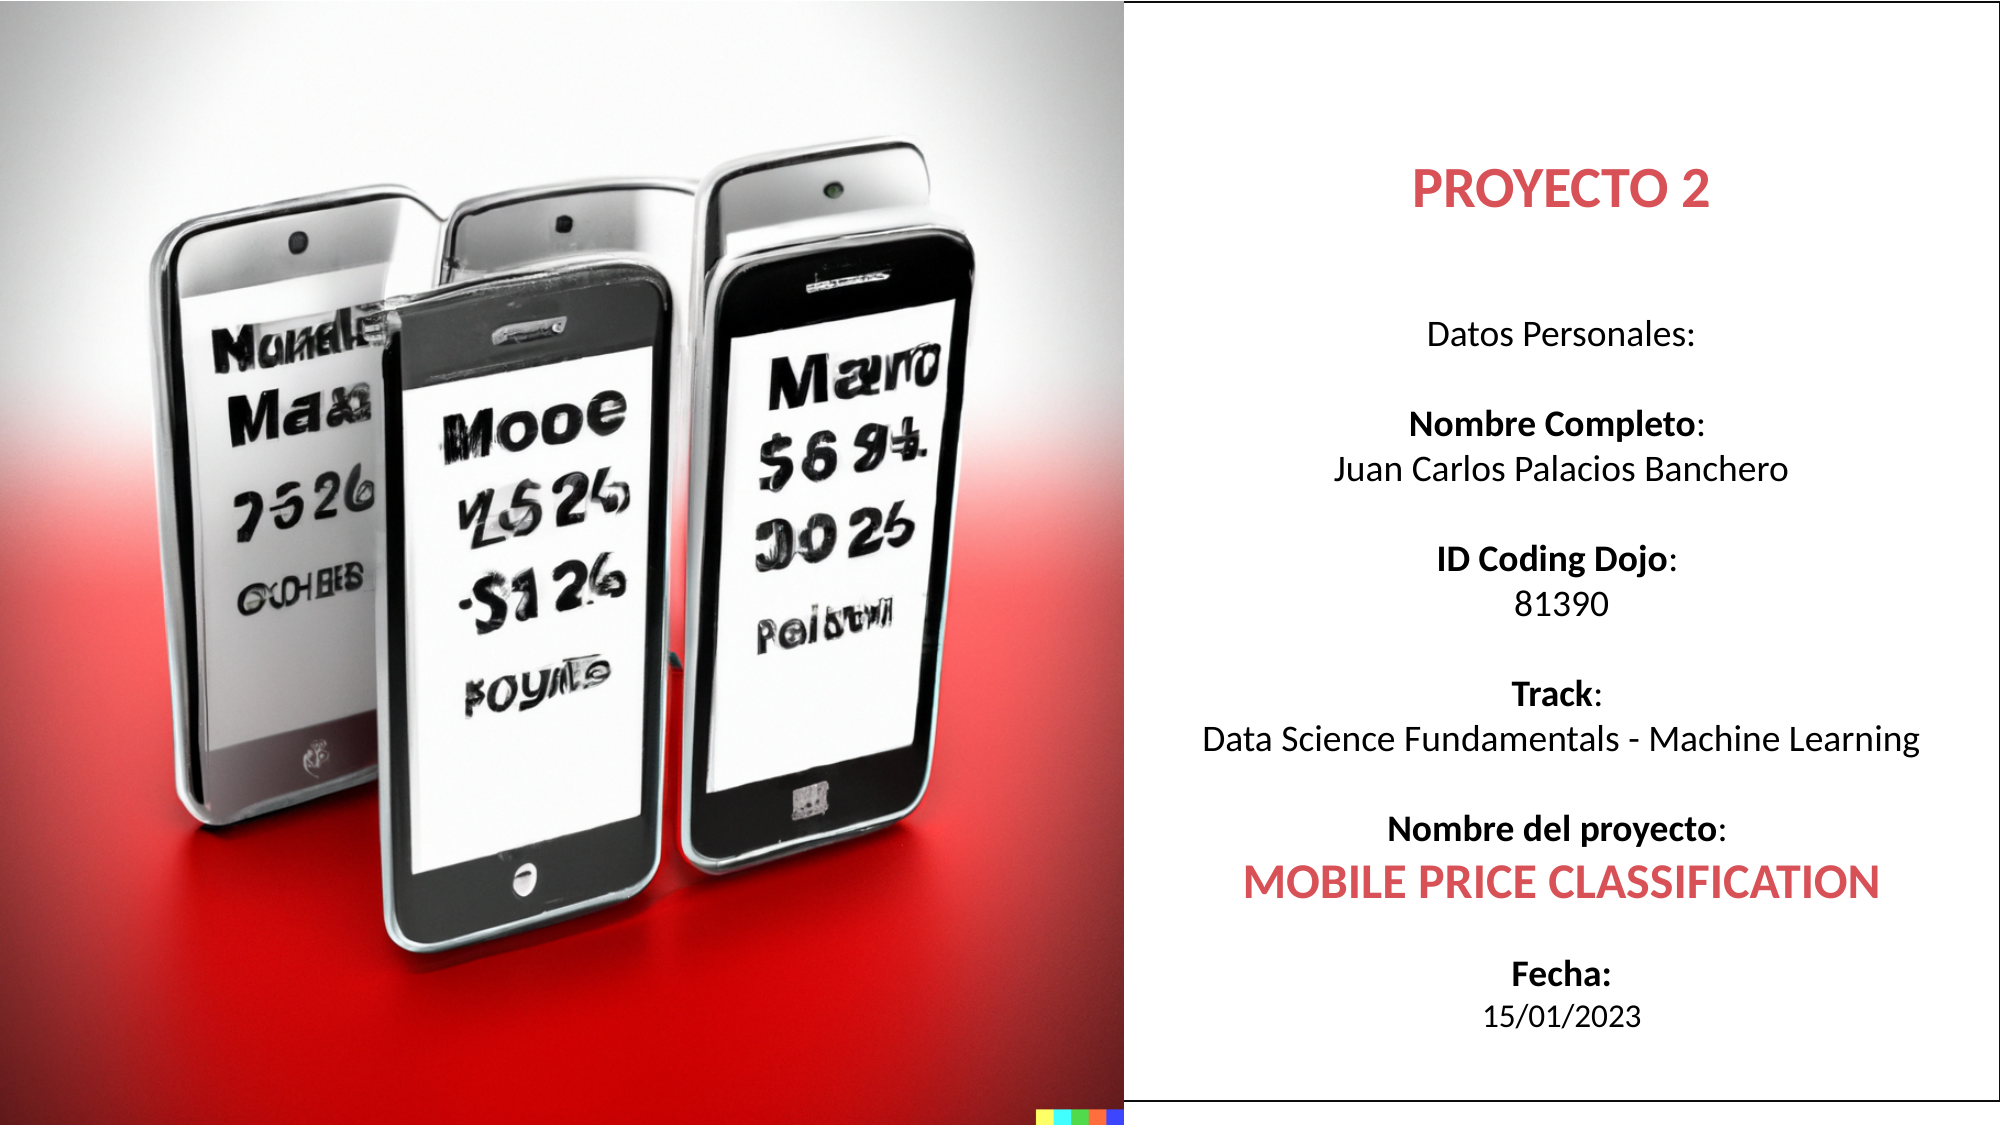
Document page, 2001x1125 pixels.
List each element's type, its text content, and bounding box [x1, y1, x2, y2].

text_box PROYECTO 2 Datos Personales: Nombre Completo: Juan Carlos Palacios Banchero ID Coding Dojo: 81390 Track: Data Science Fundamentals - Machine Learning Nombre del proyecto: MOBILE PRICE CLASSIFICATION Fecha: 15/01/2023 [1124, 1, 2000, 1102]
picture [0, 1, 1124, 1125]
